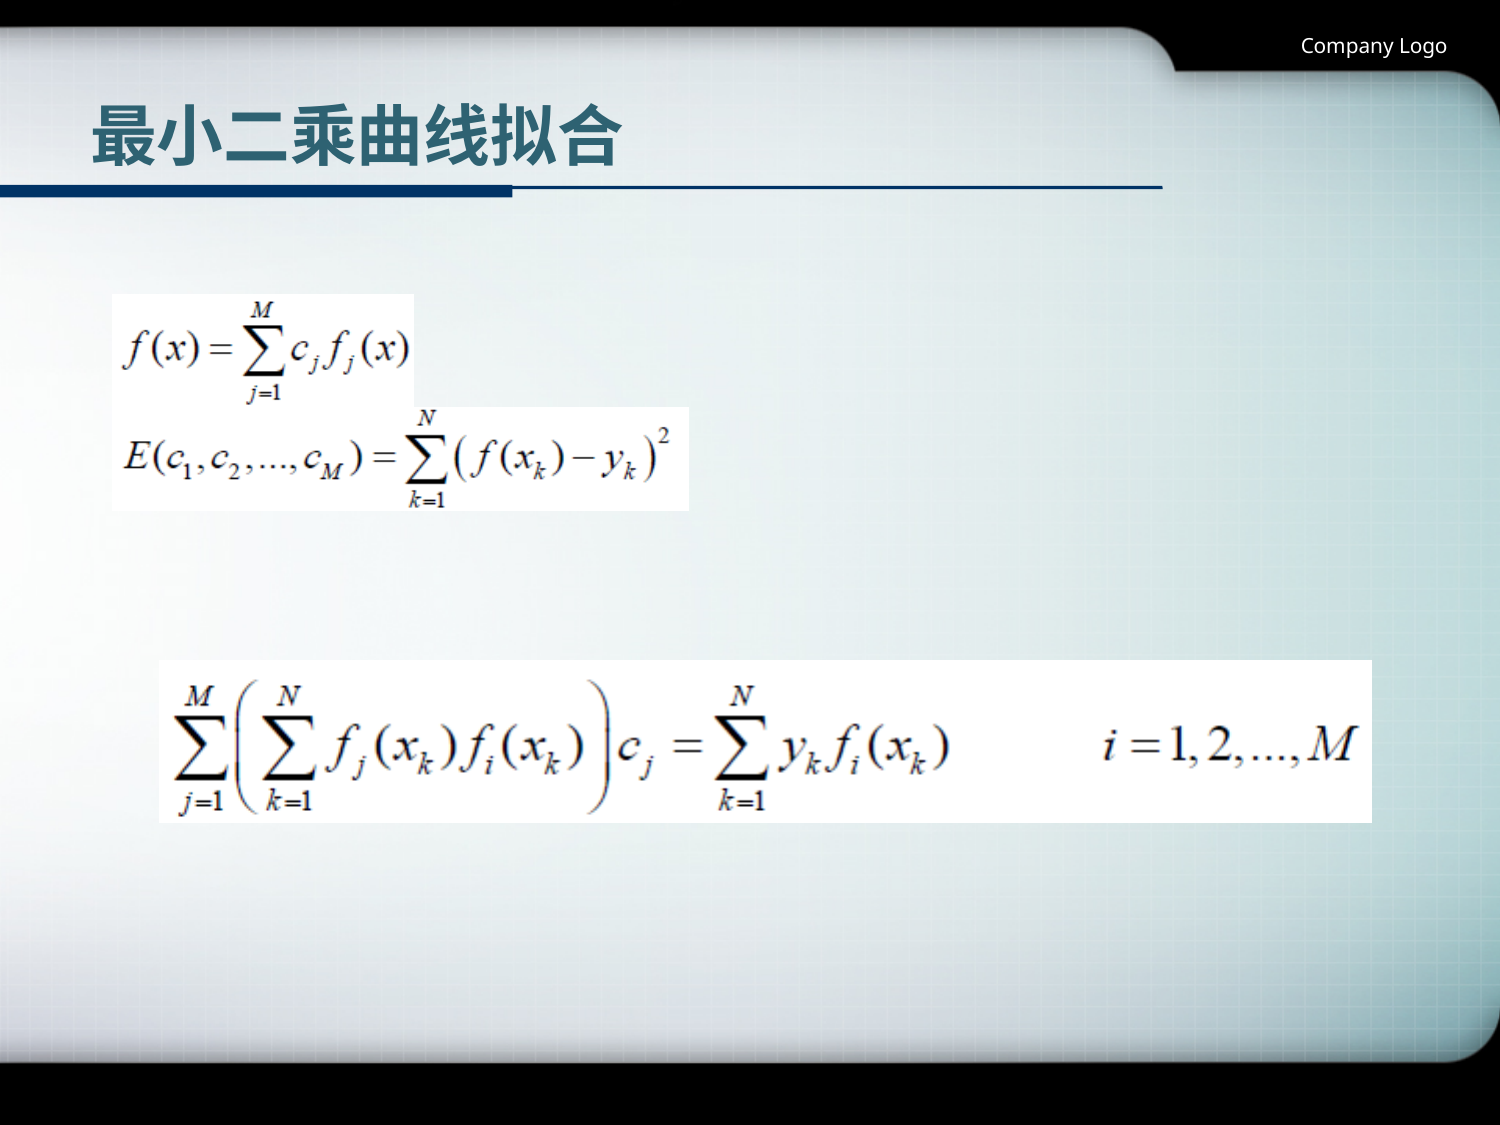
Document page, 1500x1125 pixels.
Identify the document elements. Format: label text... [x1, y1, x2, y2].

picture [0, 0, 1500, 1125]
title 最小二乘曲线拟合 [75, 87, 1338, 180]
footer Company Logo [1175, 24, 1463, 63]
